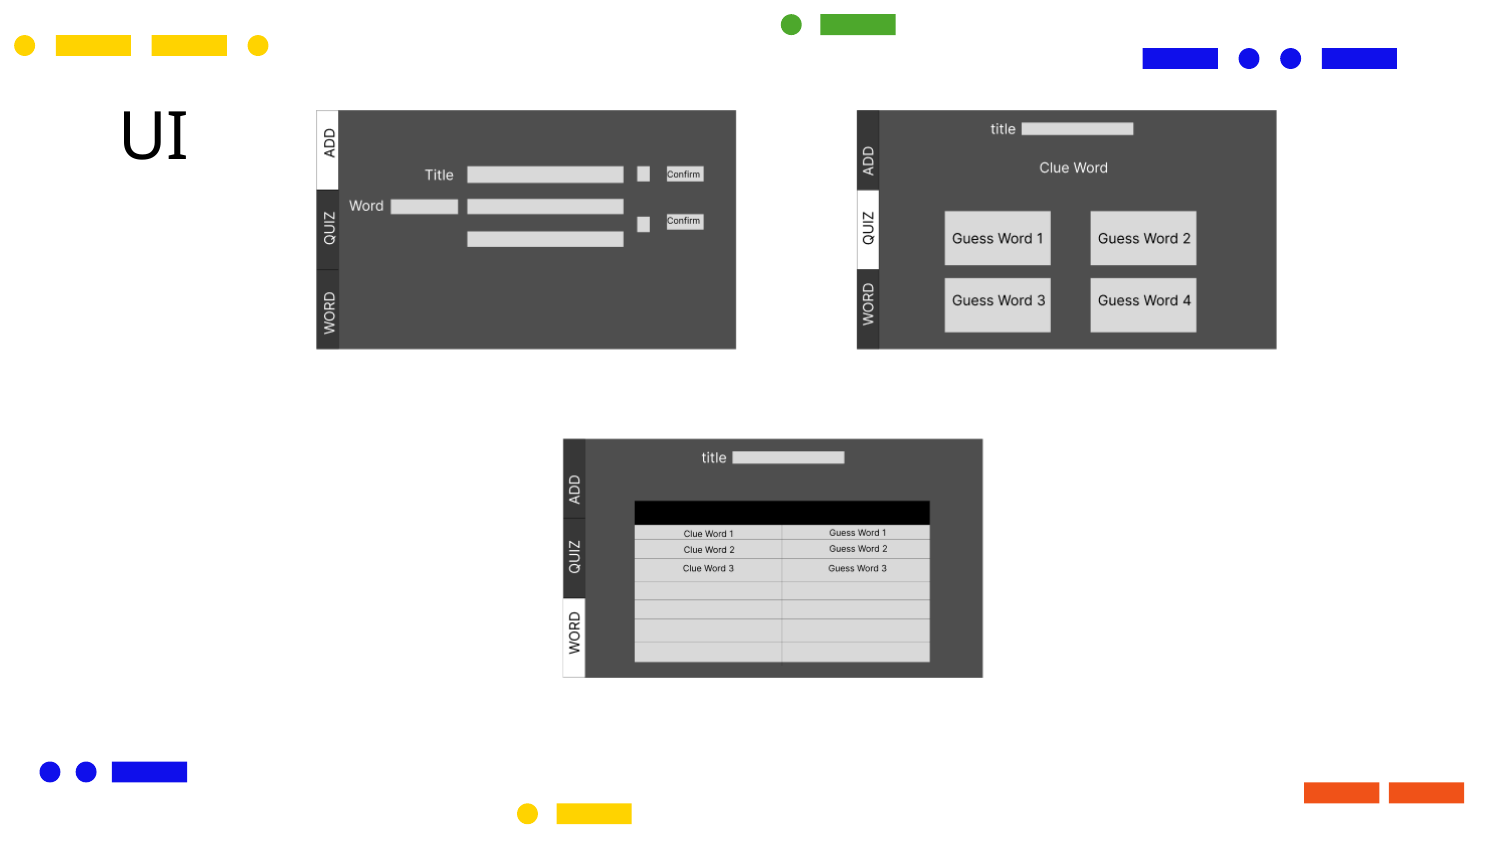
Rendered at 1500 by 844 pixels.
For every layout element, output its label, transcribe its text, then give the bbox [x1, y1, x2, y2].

title UI [118, 77, 1382, 172]
picture [298, 94, 1293, 707]
